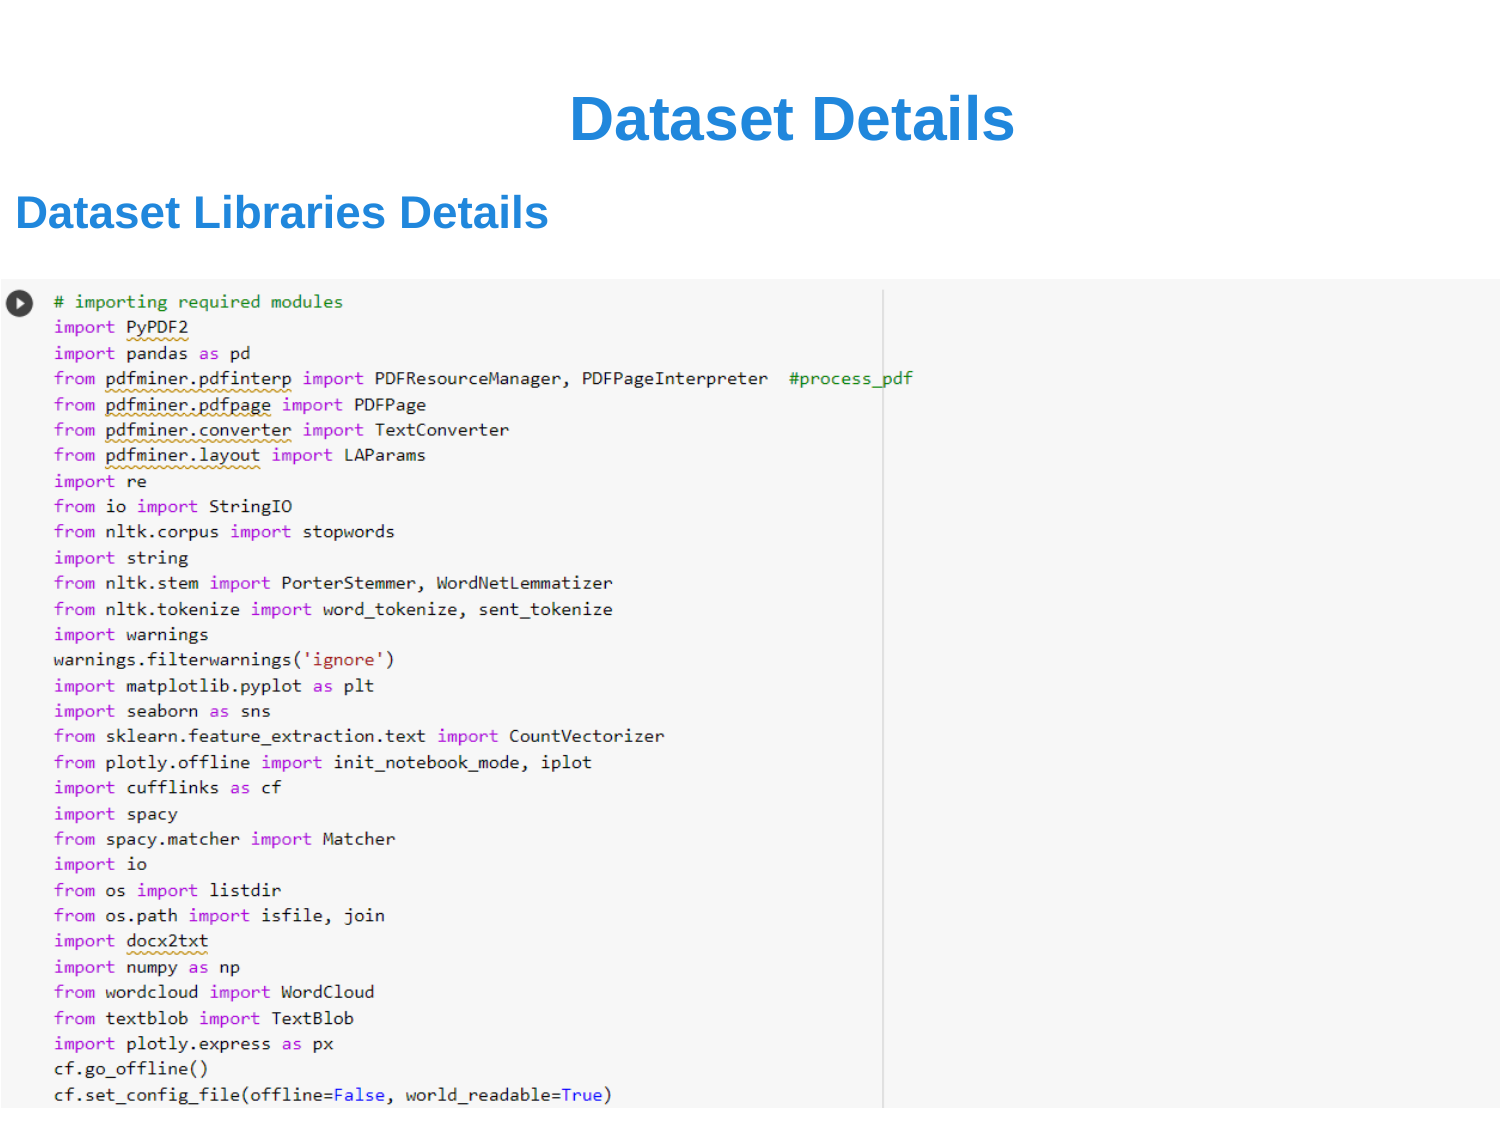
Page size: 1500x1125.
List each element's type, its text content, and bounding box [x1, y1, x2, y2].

picture [1, 279, 1500, 1108]
text_box Dataset Details [0, 0, 1500, 168]
title Dataset Libraries Details [0, 168, 1463, 262]
